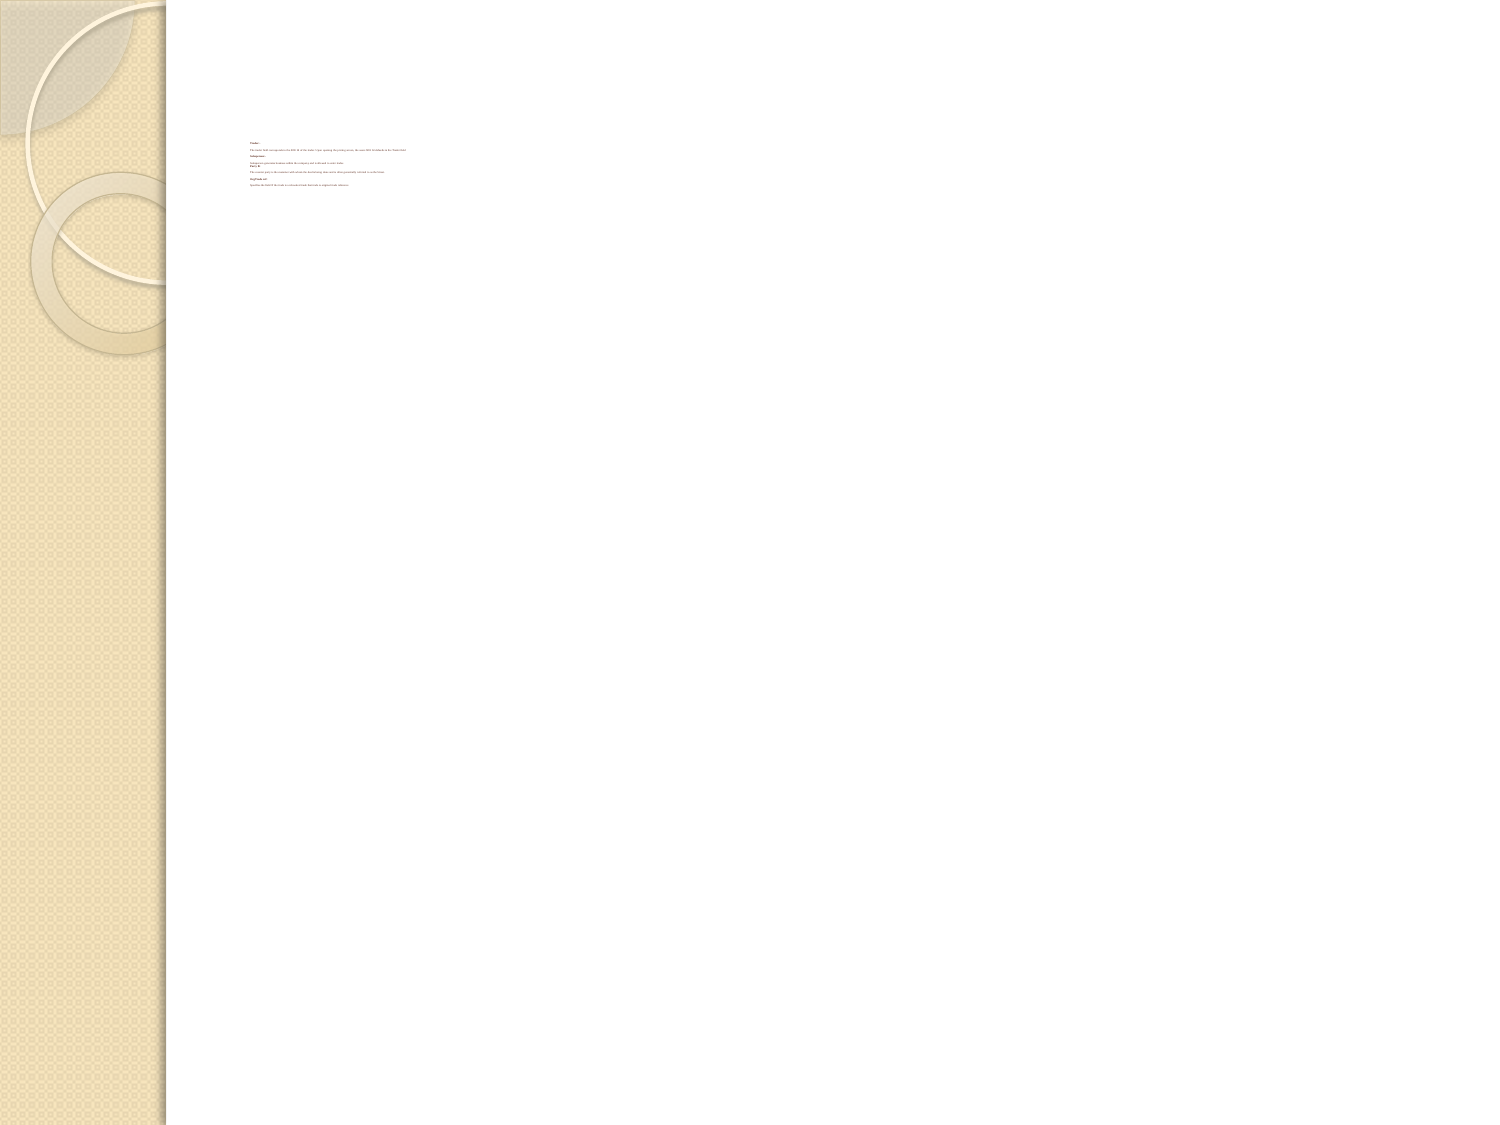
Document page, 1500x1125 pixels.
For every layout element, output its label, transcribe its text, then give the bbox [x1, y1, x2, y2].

title Trader:- The trader field corresponds to the SOE Id of the trader. Upon opening the pricing screen, the users SOE Id defaults in the Trader field Salesperson:- Salesperson generates business within the company and is allowed to enter trades Party B: The counter party is the customer with whom the deal is being done and is often generically referred to as the Street. OrgTrade ref: Specifies the field If the trade is a rebooked trade that trade is original trade reference [235, 45, 1466, 233]
